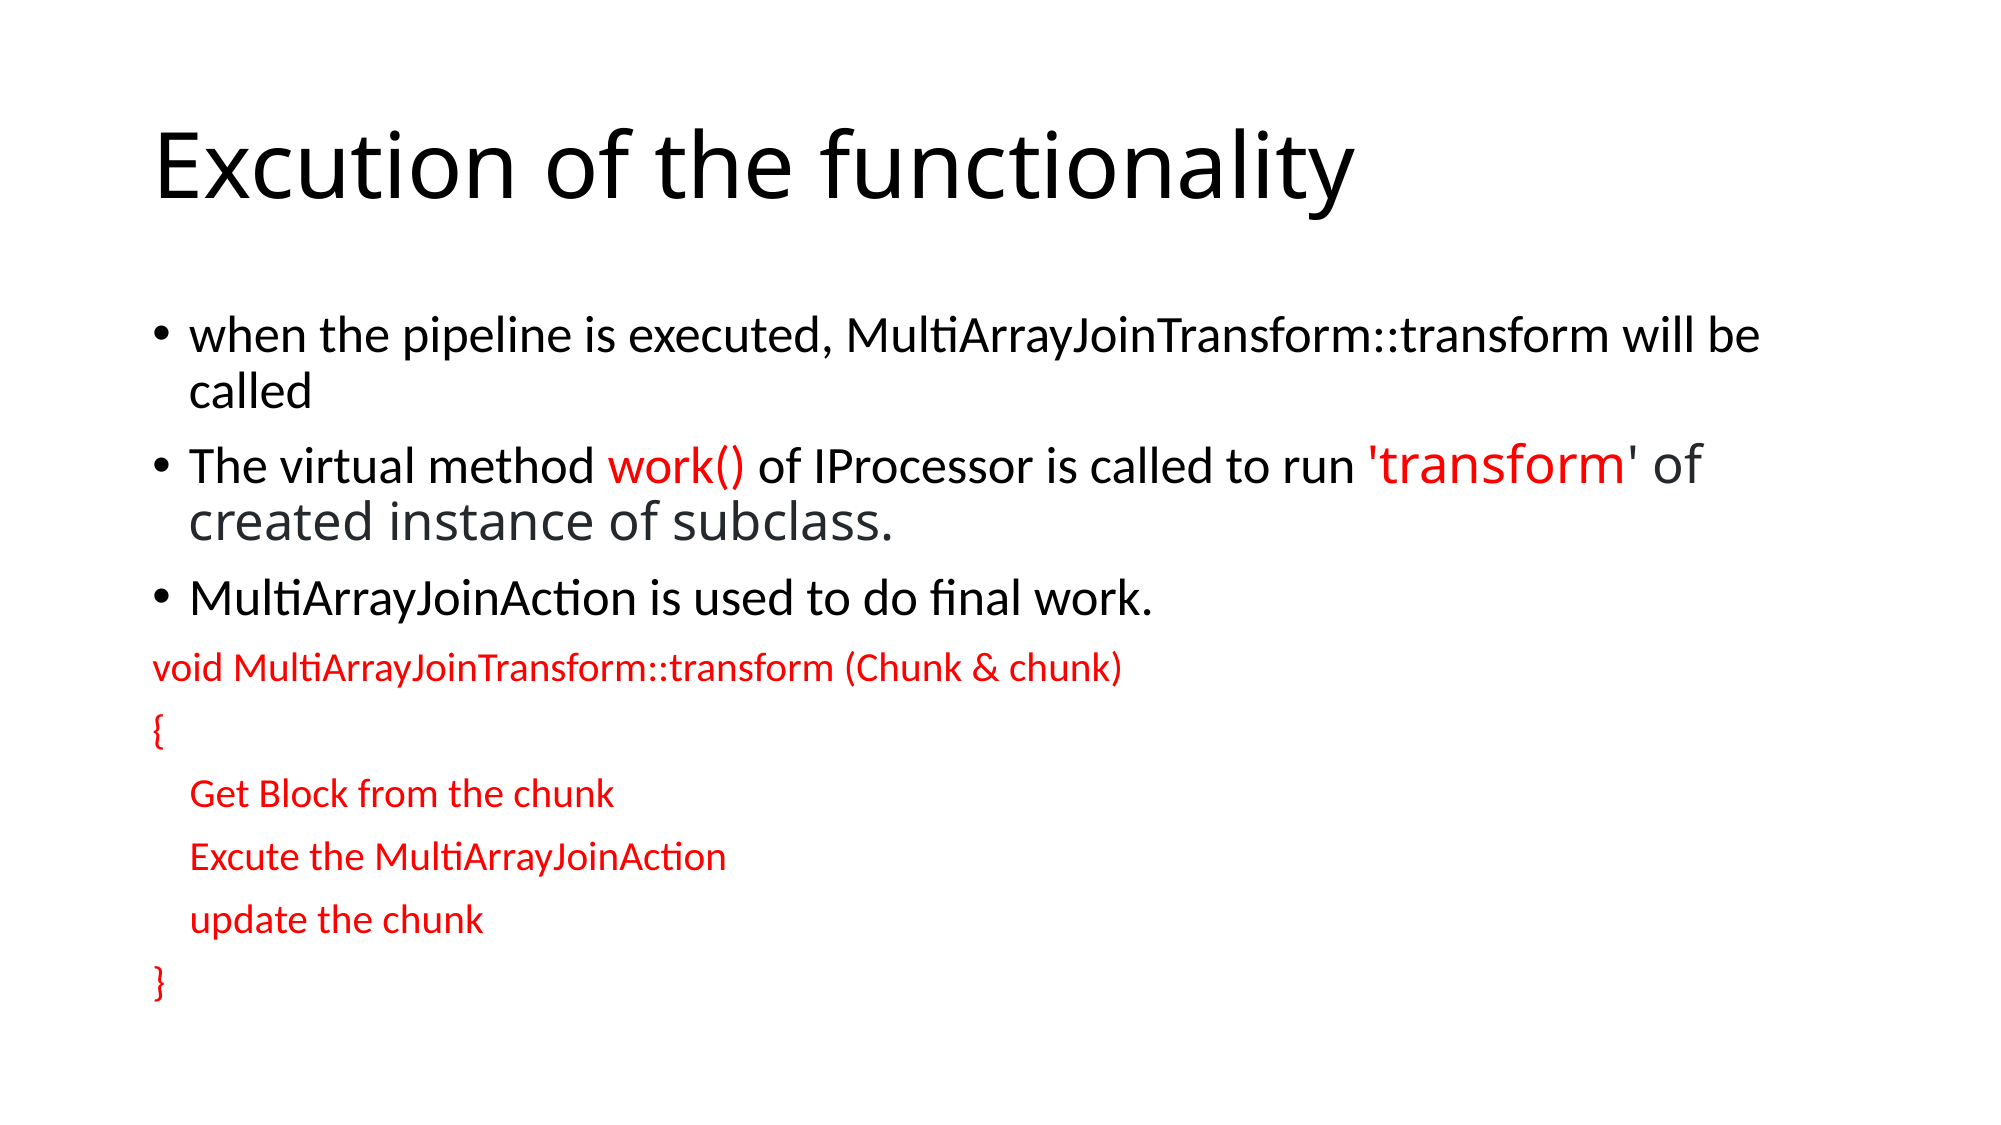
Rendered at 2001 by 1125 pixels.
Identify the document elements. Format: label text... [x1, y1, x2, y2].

list when the pipeline is executed, MultiArrayJoinTransform::transform will be called The virtual method work() of IProcessor is called to run 'transform' of created instance of subclass. MultiArrayJoinAction is used to do final work. void MultiArrayJoinTransform::transform (Chunk & chunk) { Get Block from the chunk Excute the MultiArrayJoinAction update the chunk } [137, 299, 1863, 1014]
title Excution of the functionality [137, 59, 1863, 278]
